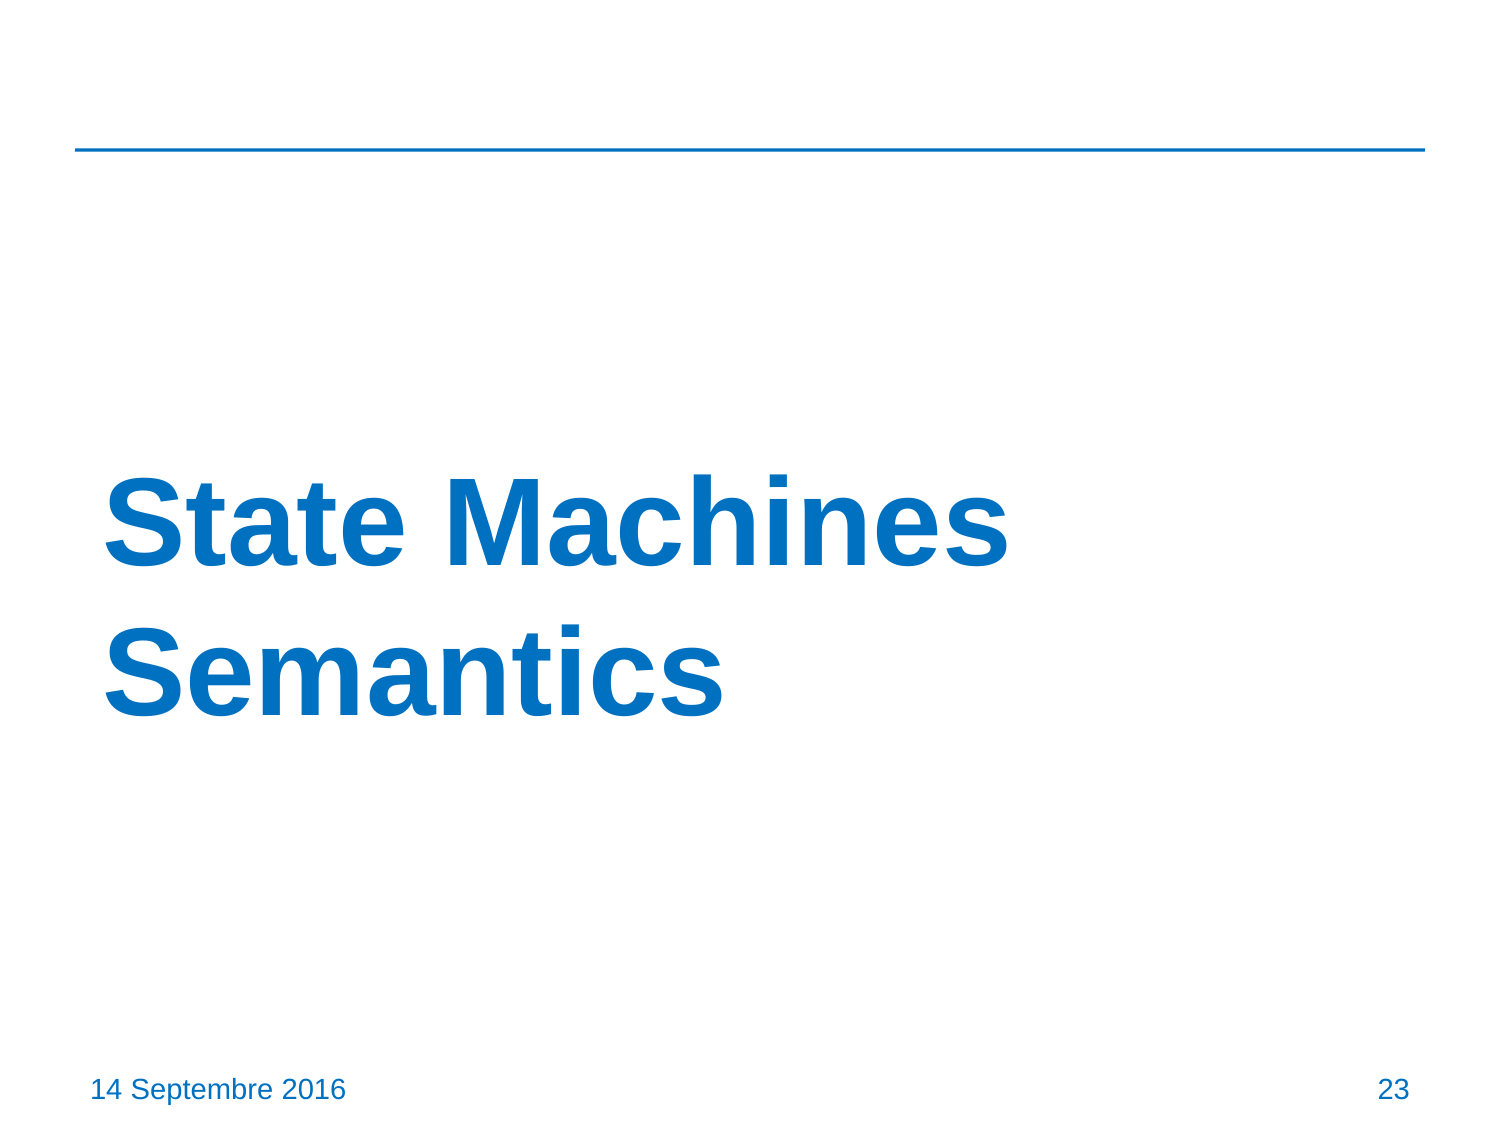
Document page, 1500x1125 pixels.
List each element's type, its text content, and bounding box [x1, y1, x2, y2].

title State Machines Semantics [102, 280, 1397, 749]
slide_number 23 [1074, 1062, 1425, 1103]
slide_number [75, 1062, 425, 1103]
